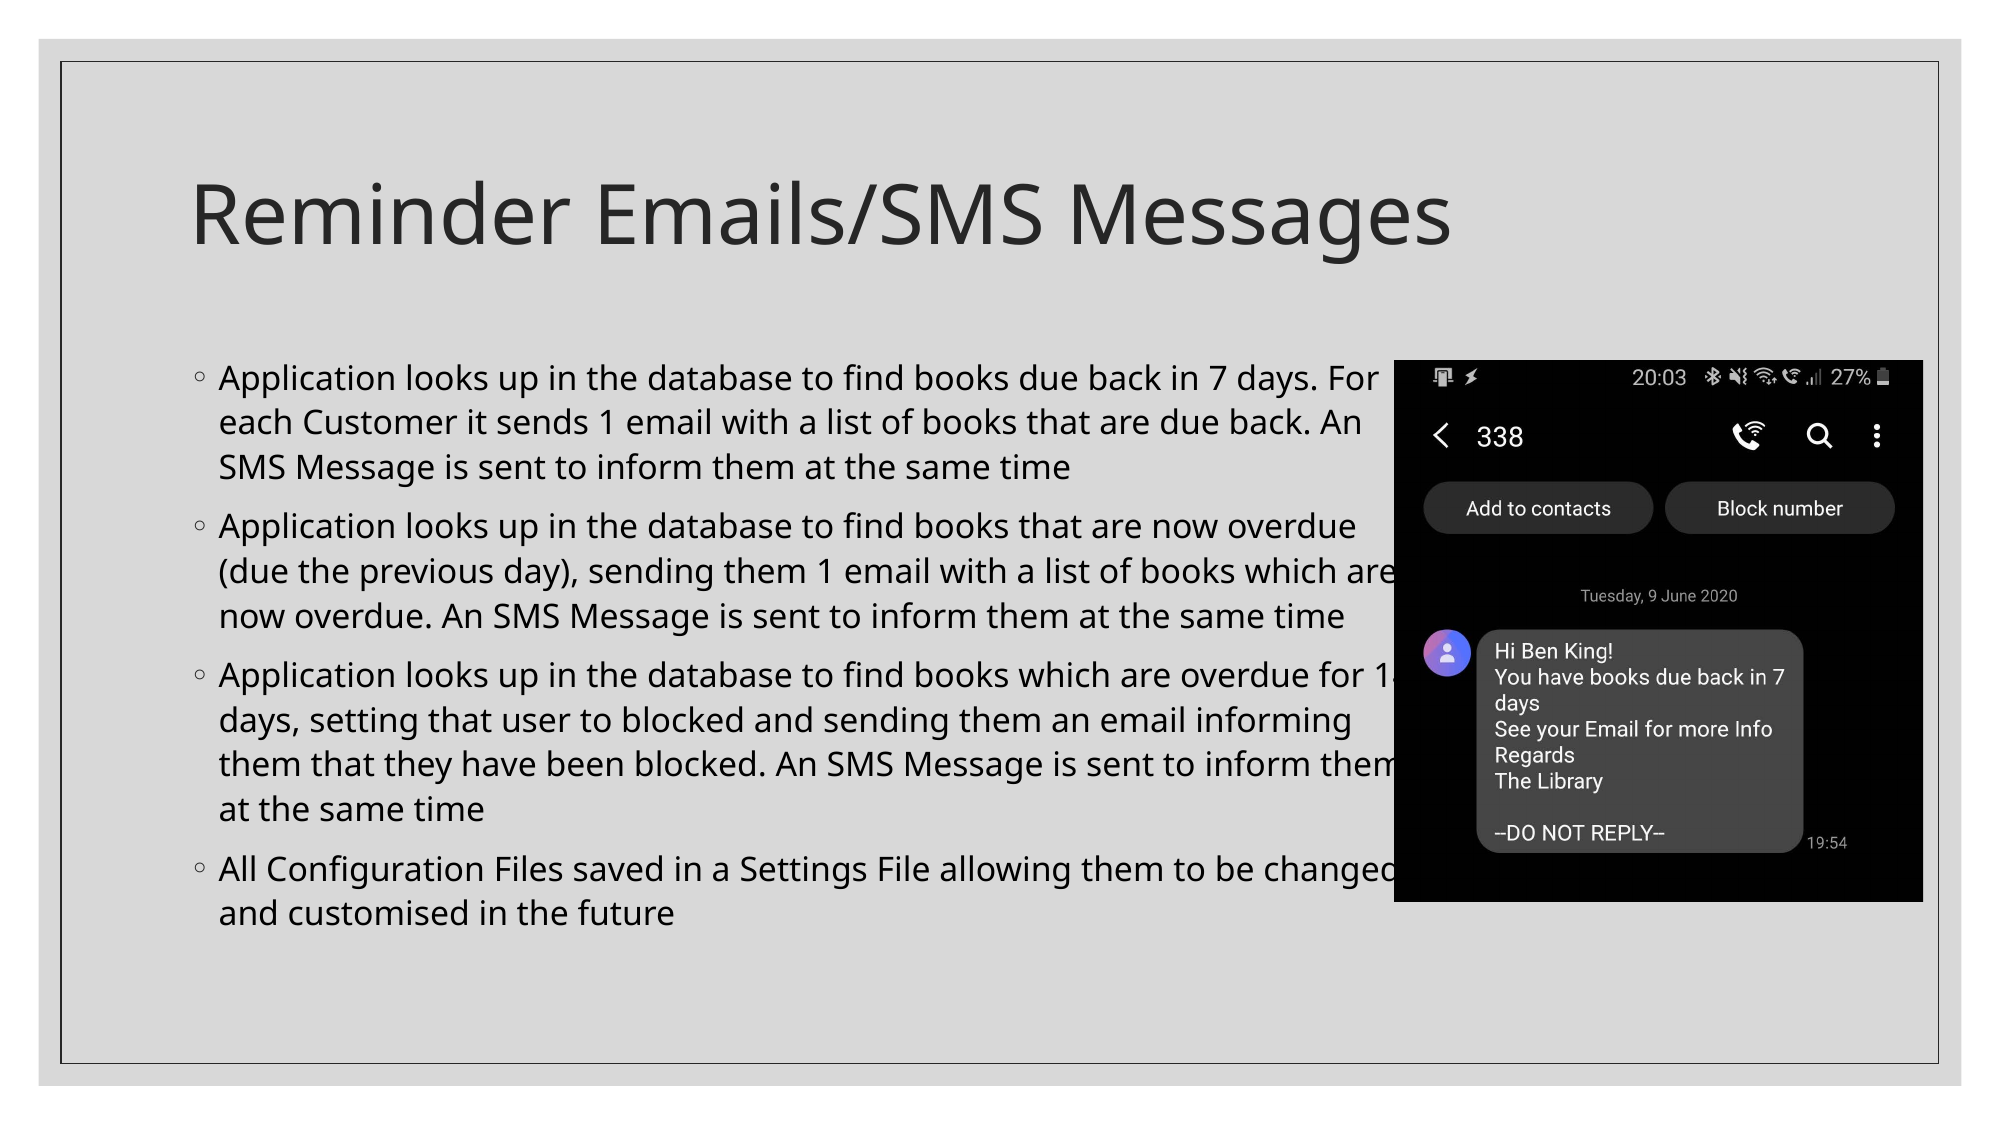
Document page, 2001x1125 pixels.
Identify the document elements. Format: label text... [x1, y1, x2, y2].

list Application looks up in the database to find books due back in 7 days. For each Customer it sends 1 email with a list of books that are due back. An SMS Message is sent to inform them at the same time Application looks up in the database to find books that are now overdue (due the previous day), sending them 1 email with a list of books which are now overdue. An SMS Message is sent to inform them at the same time Application looks up in the database to find books which are overdue for 14 days, setting that user to blocked and sending them an email informing them that they have been blocked. An SMS Message is sent to inform them at the same time All Configuration Files saved in a Settings File allowing them to be changed and customised in the future [174, 345, 1428, 977]
picture [1394, 359, 1924, 902]
title Reminder Emails/SMS Messages [174, 105, 1825, 331]
